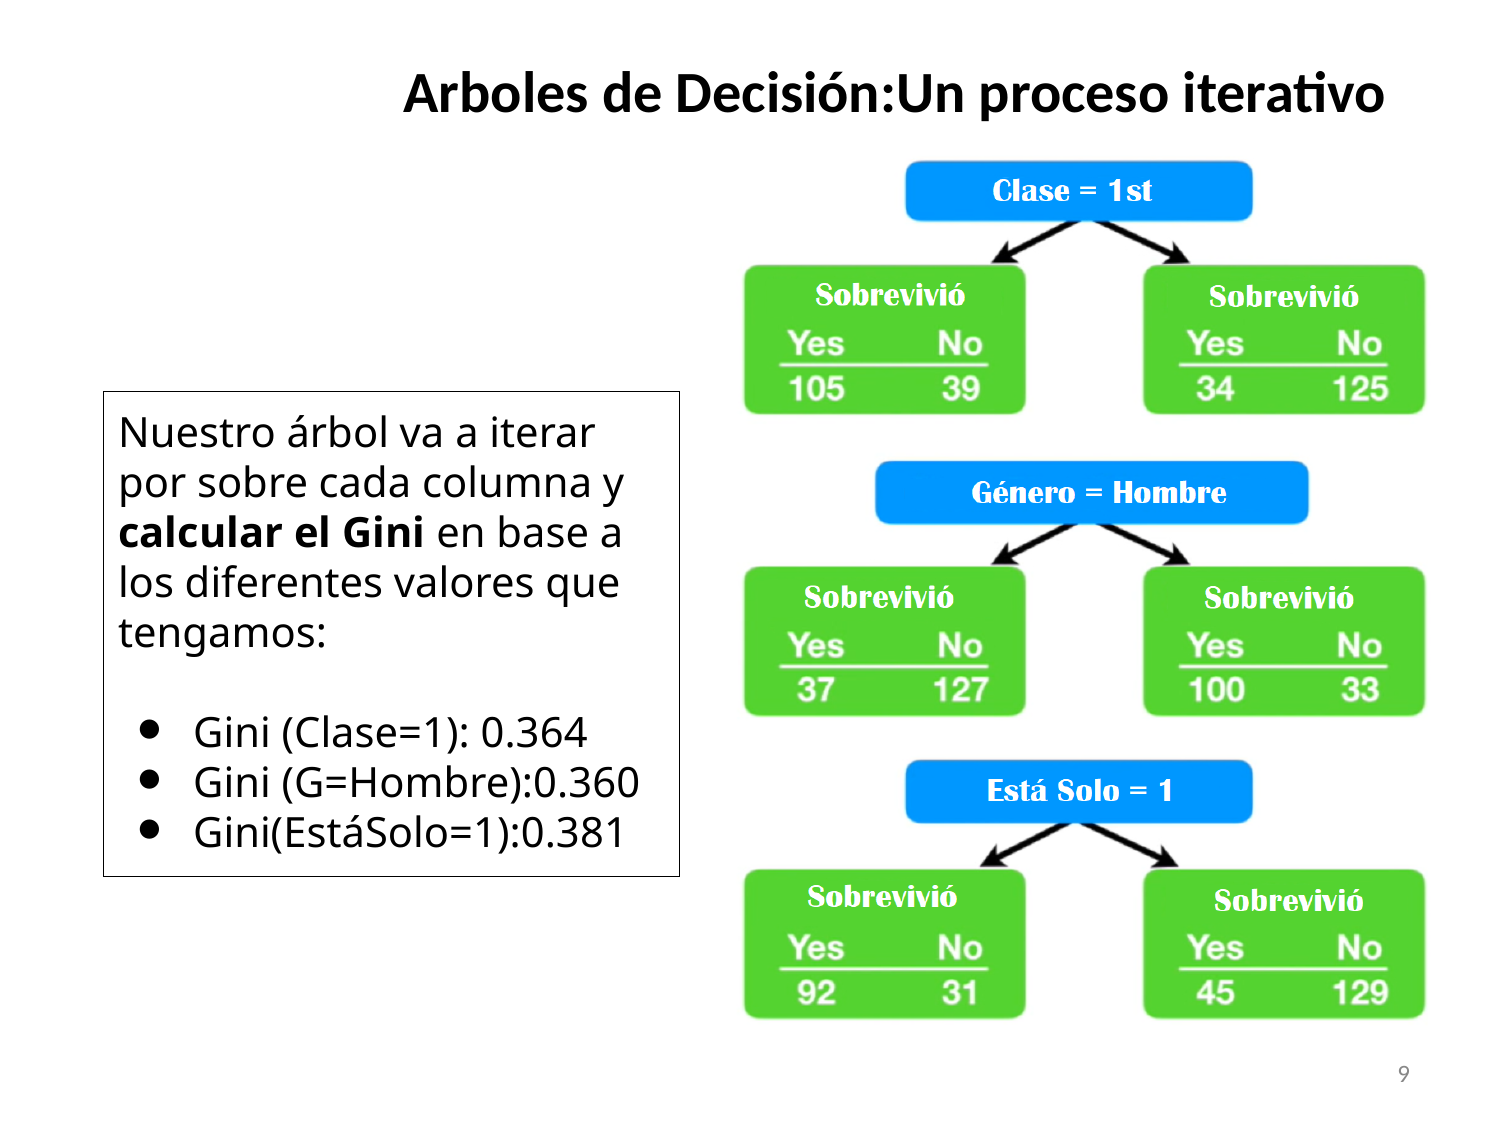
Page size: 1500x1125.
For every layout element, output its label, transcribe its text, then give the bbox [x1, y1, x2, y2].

text_box Arboles de Decisión:Un proceso iterativo [388, 39, 1464, 192]
picture [686, 150, 1464, 1034]
slide_number 9 [1074, 1042, 1425, 1103]
text_box Nuestro árbol va a iterar por sobre cada columna y calcular el Gini en base a los diferentes valores que tengamos: Gini (Clase=1): 0.364 Gini (G=Hombre):0.360 Gini(EstáSolo=1):0.381 [103, 391, 680, 877]
